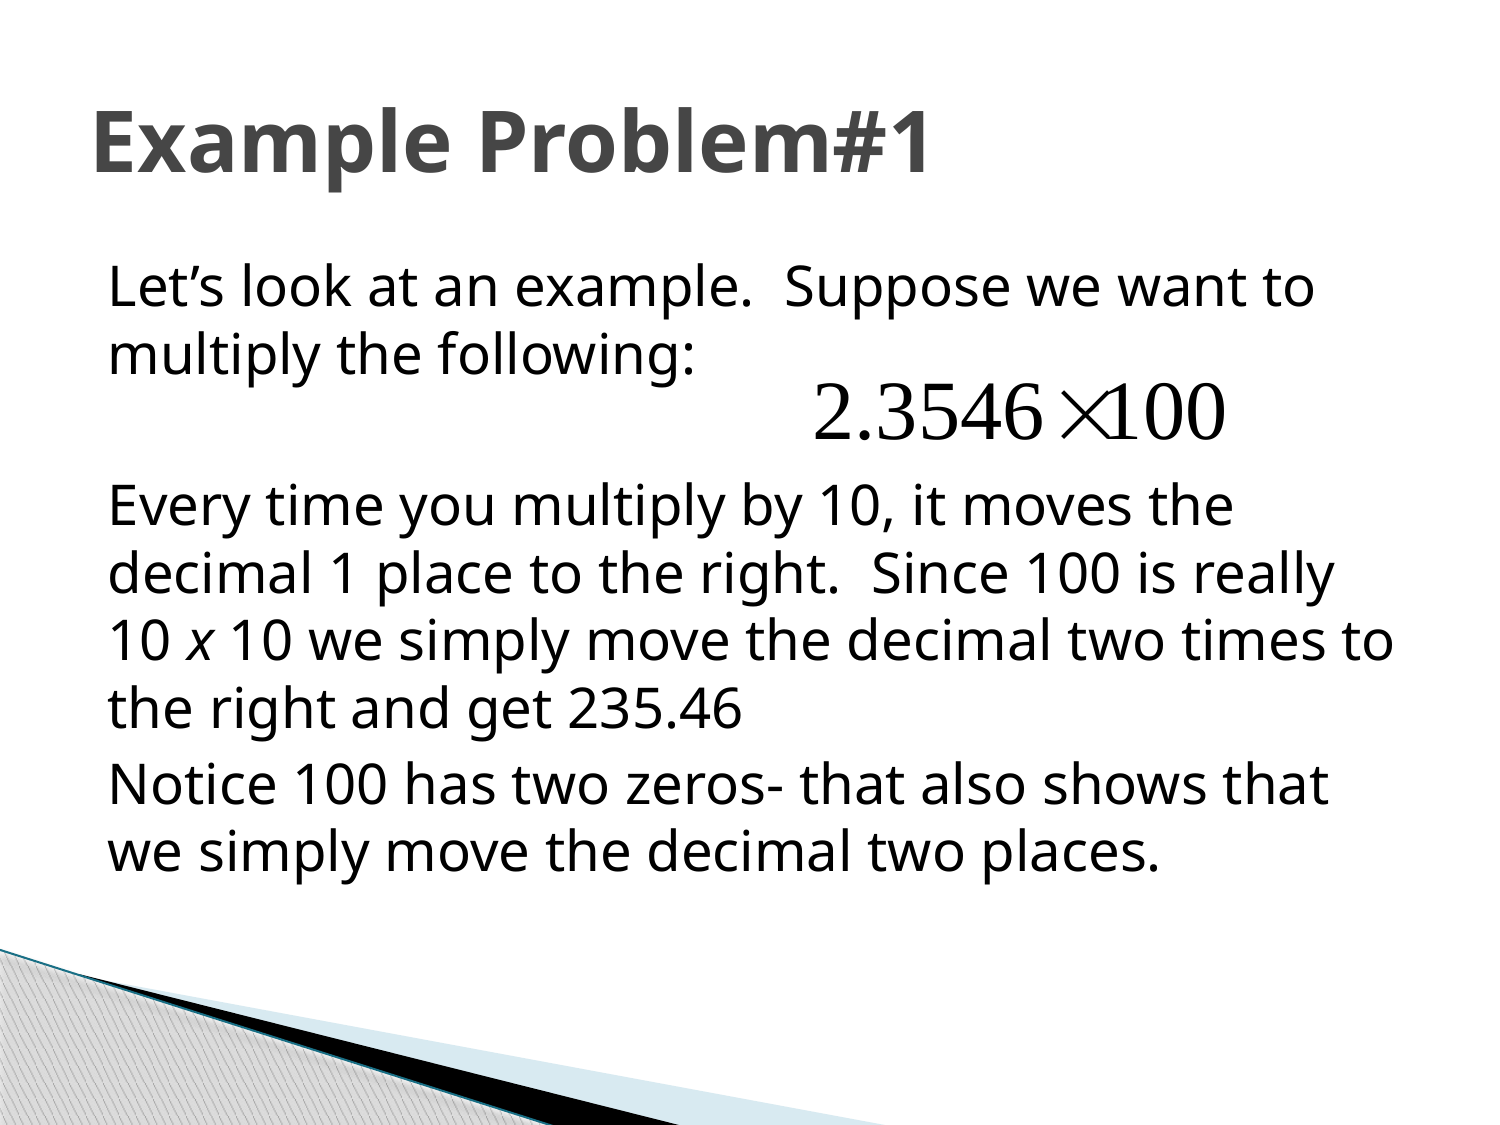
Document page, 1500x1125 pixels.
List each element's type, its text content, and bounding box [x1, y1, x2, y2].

list Let’s look at an example. Suppose we want to multiply the following: Every time you multiply by 10, it moves the decimal 1 place to the right. Since 100 is really 10 x 10 we simply move the decimal two times to the right and get 235.46 Notice 100 has two zeros- that also shows that we simply move the decimal two places. [75, 243, 1425, 986]
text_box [799, 362, 1244, 462]
title Example Problem#1 [75, 45, 1425, 233]
